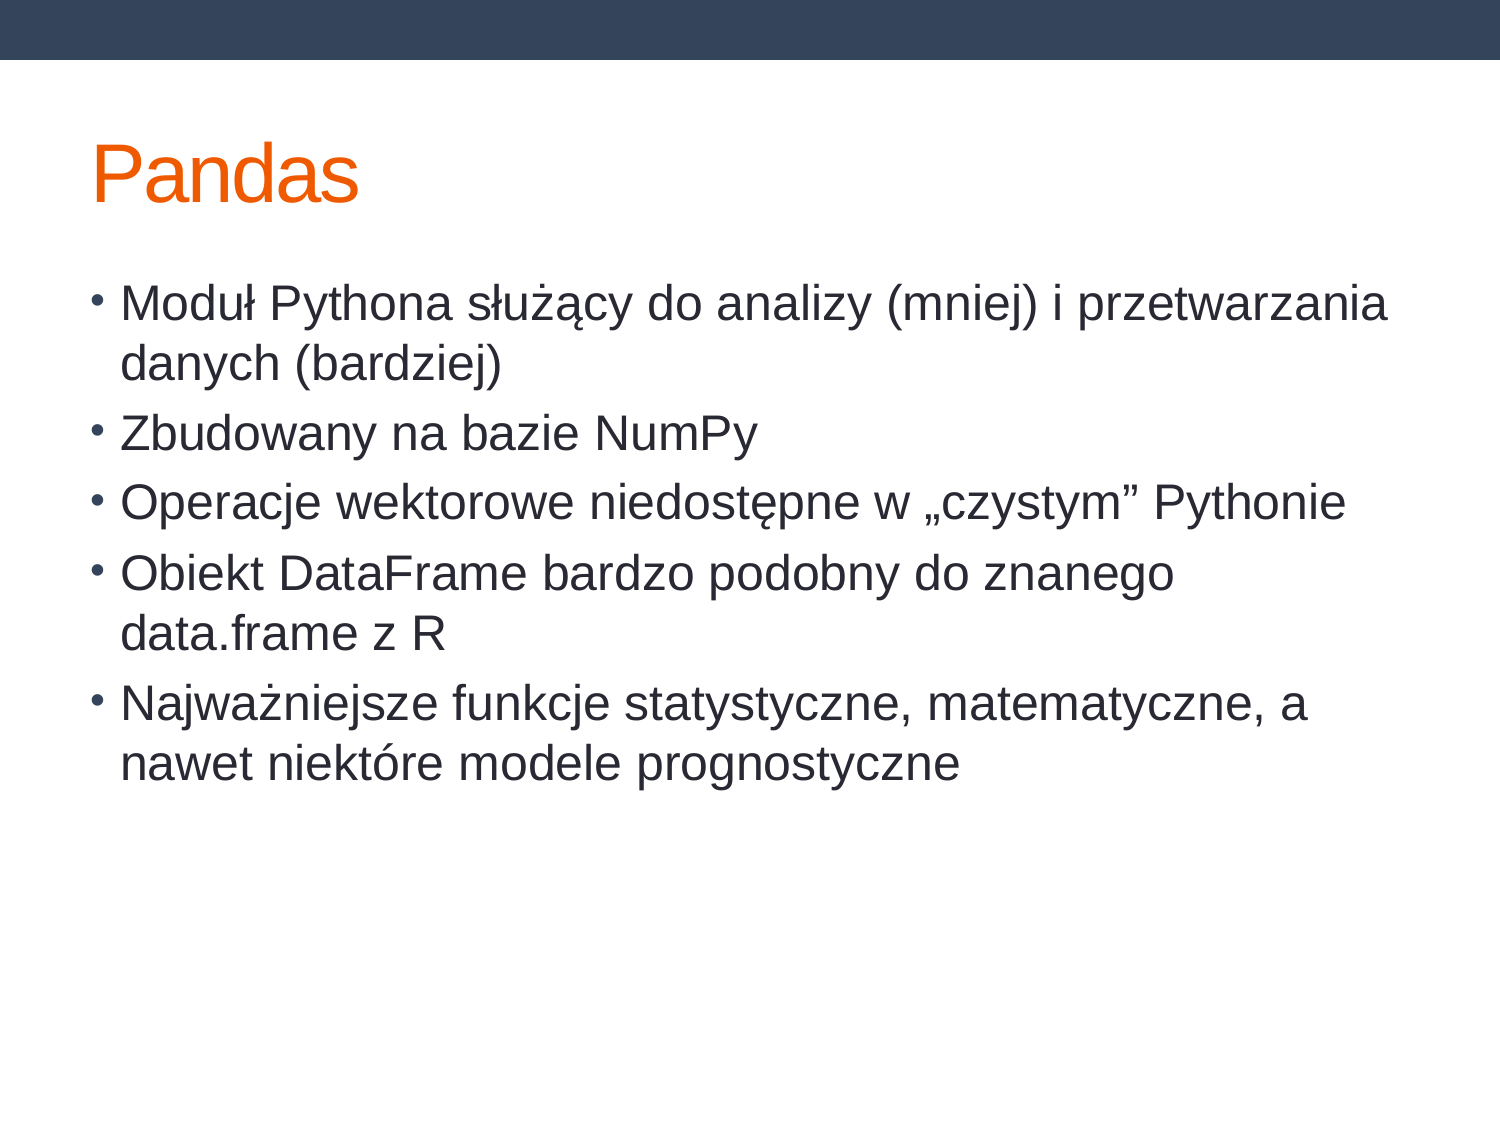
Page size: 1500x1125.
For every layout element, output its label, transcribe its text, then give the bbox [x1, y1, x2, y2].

title Pandas [75, 87, 1425, 250]
list Moduł Pythona służący do analizy (mniej) i przetwarzania danych (bardziej) Zbudowany na bazie NumPy Operacje wektorowe niedostępne w „czystym” Pythonie Obiekt DataFrame bardzo podobny do znanego data.frame z R Najważniejsze funkcje statystyczne, matematyczne, a nawet niektóre modele prognostyczne [75, 262, 1425, 1063]
